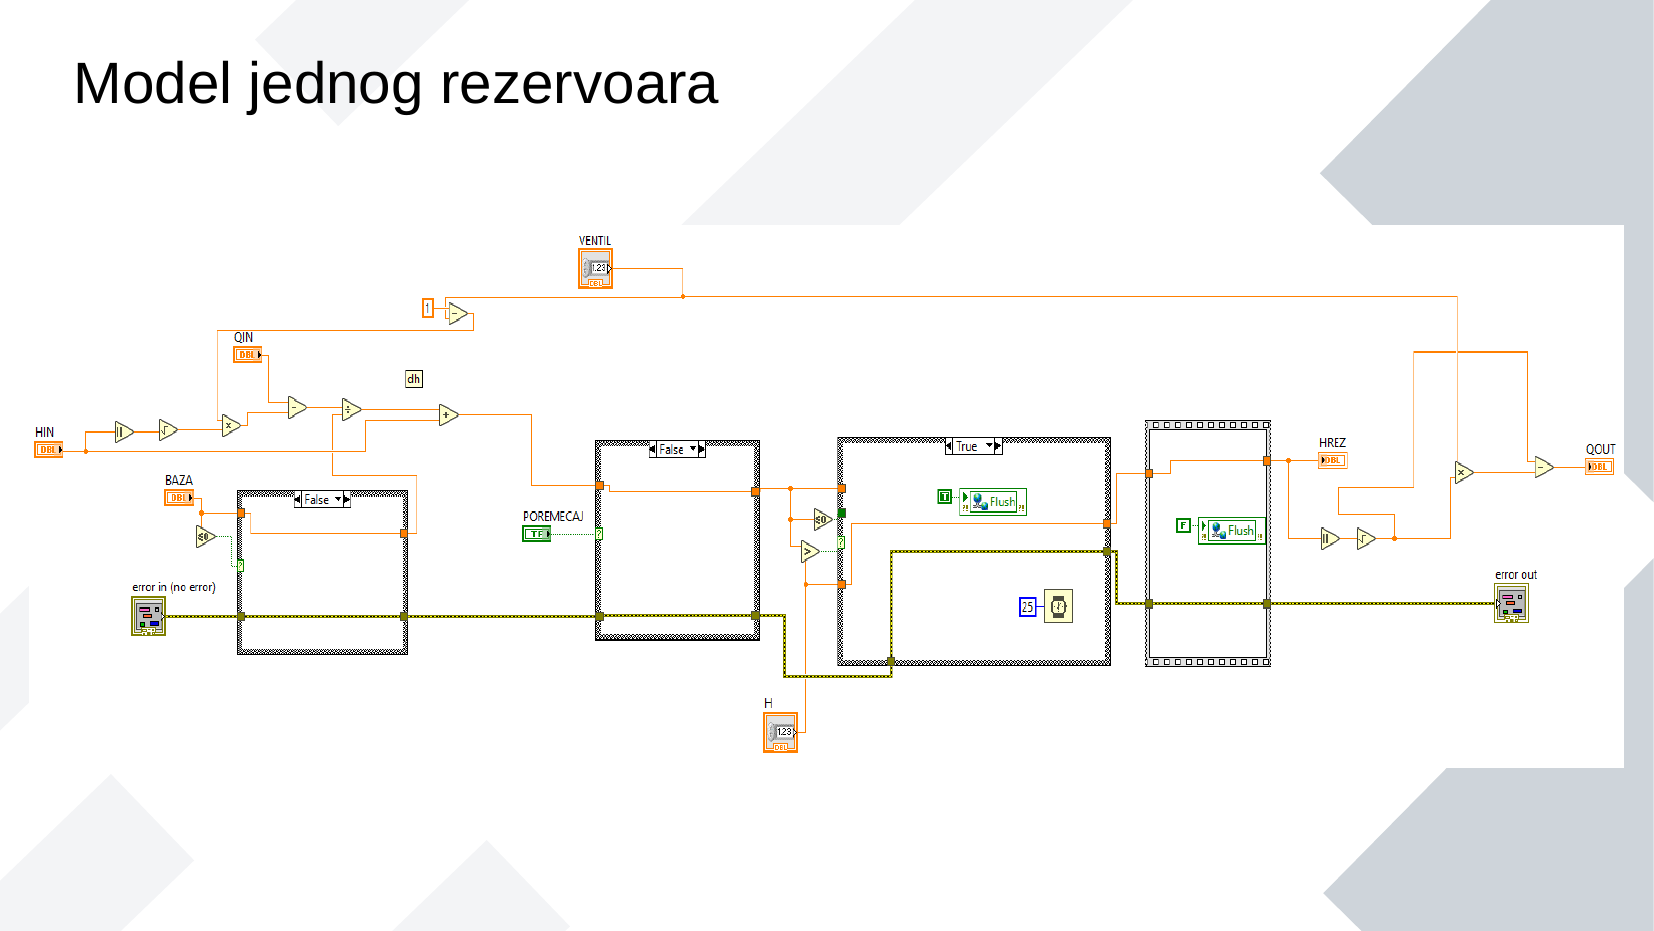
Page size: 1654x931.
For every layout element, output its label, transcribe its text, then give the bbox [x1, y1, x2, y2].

picture [29, 225, 1624, 768]
text_box Model jednog rezervoara [58, 38, 1152, 118]
